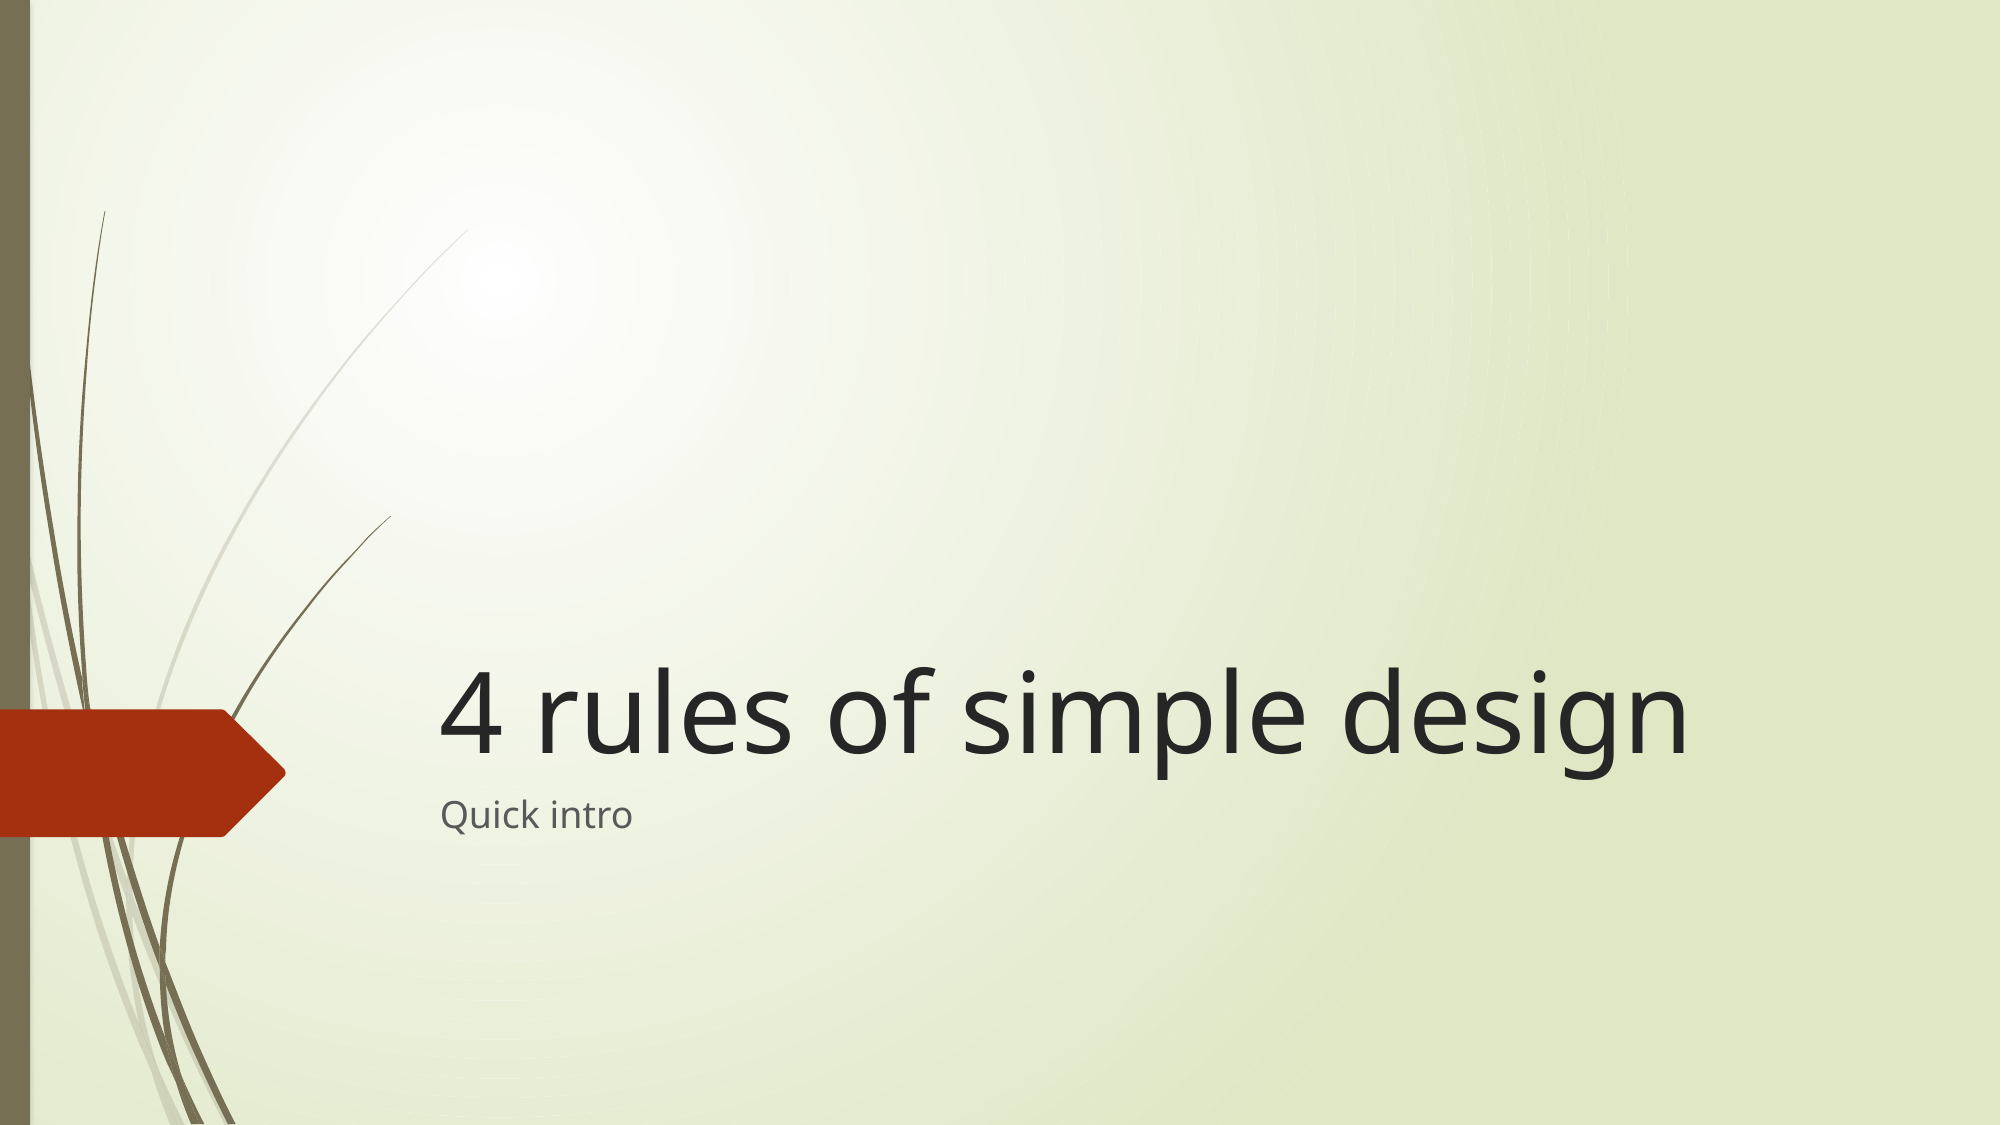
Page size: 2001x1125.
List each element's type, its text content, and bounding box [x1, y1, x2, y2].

subtitle Quick intro [424, 783, 1888, 969]
title 4 rules of simple design [424, 412, 1888, 783]
